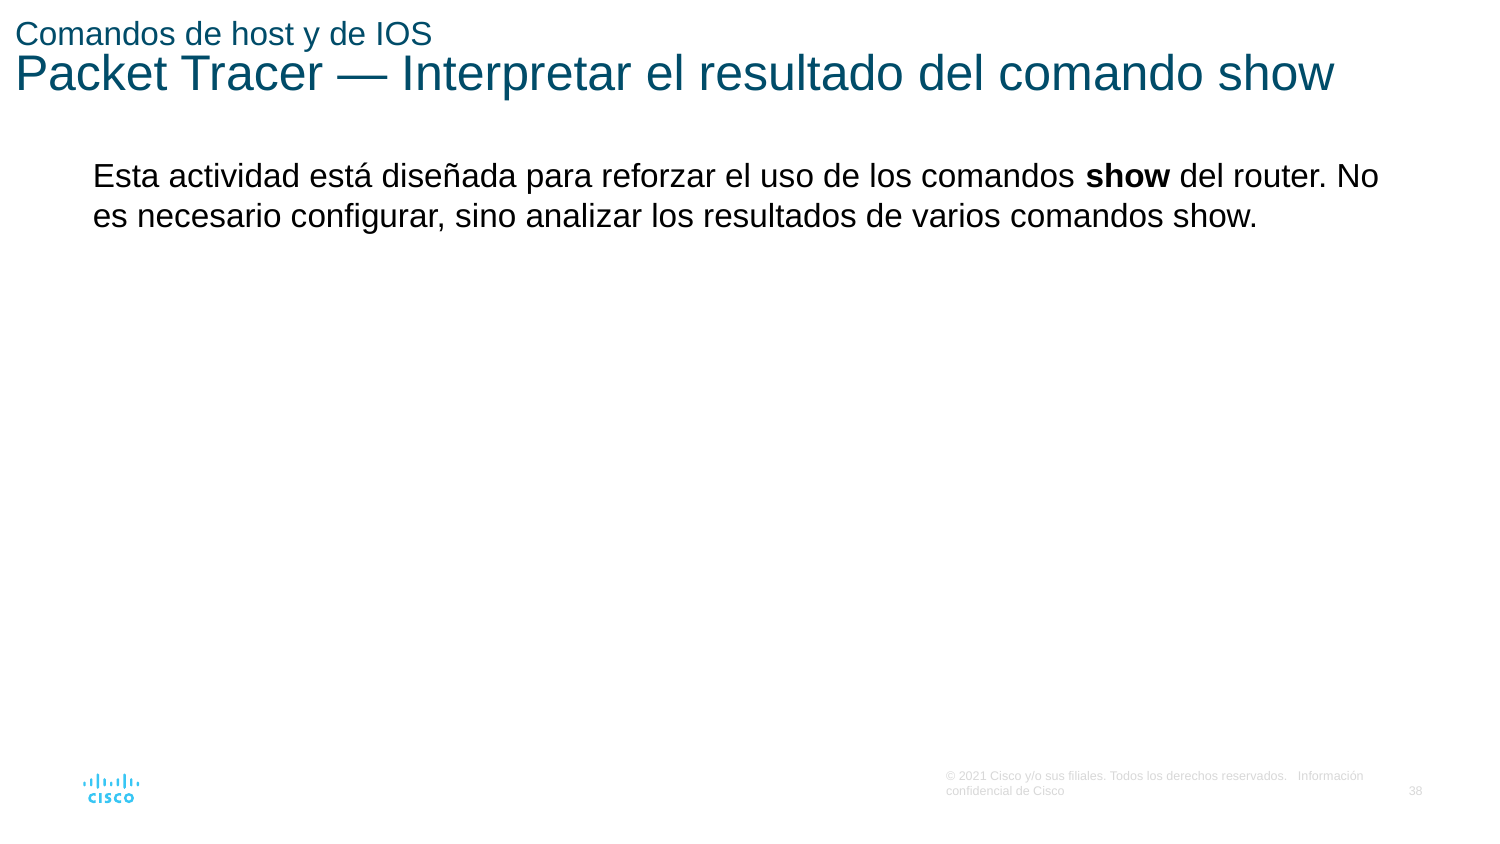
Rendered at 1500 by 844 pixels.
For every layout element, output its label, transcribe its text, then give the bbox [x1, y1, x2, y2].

title Comandos de host y de IOS Packet Tracer — Interpretar el resultado del comando show [0, 0, 1369, 121]
list Esta actividad está diseñada para reforzar el uso de los comandos show del router. No es necesario configurar, sino analizar los resultados de varios comandos show. [77, 146, 1437, 726]
